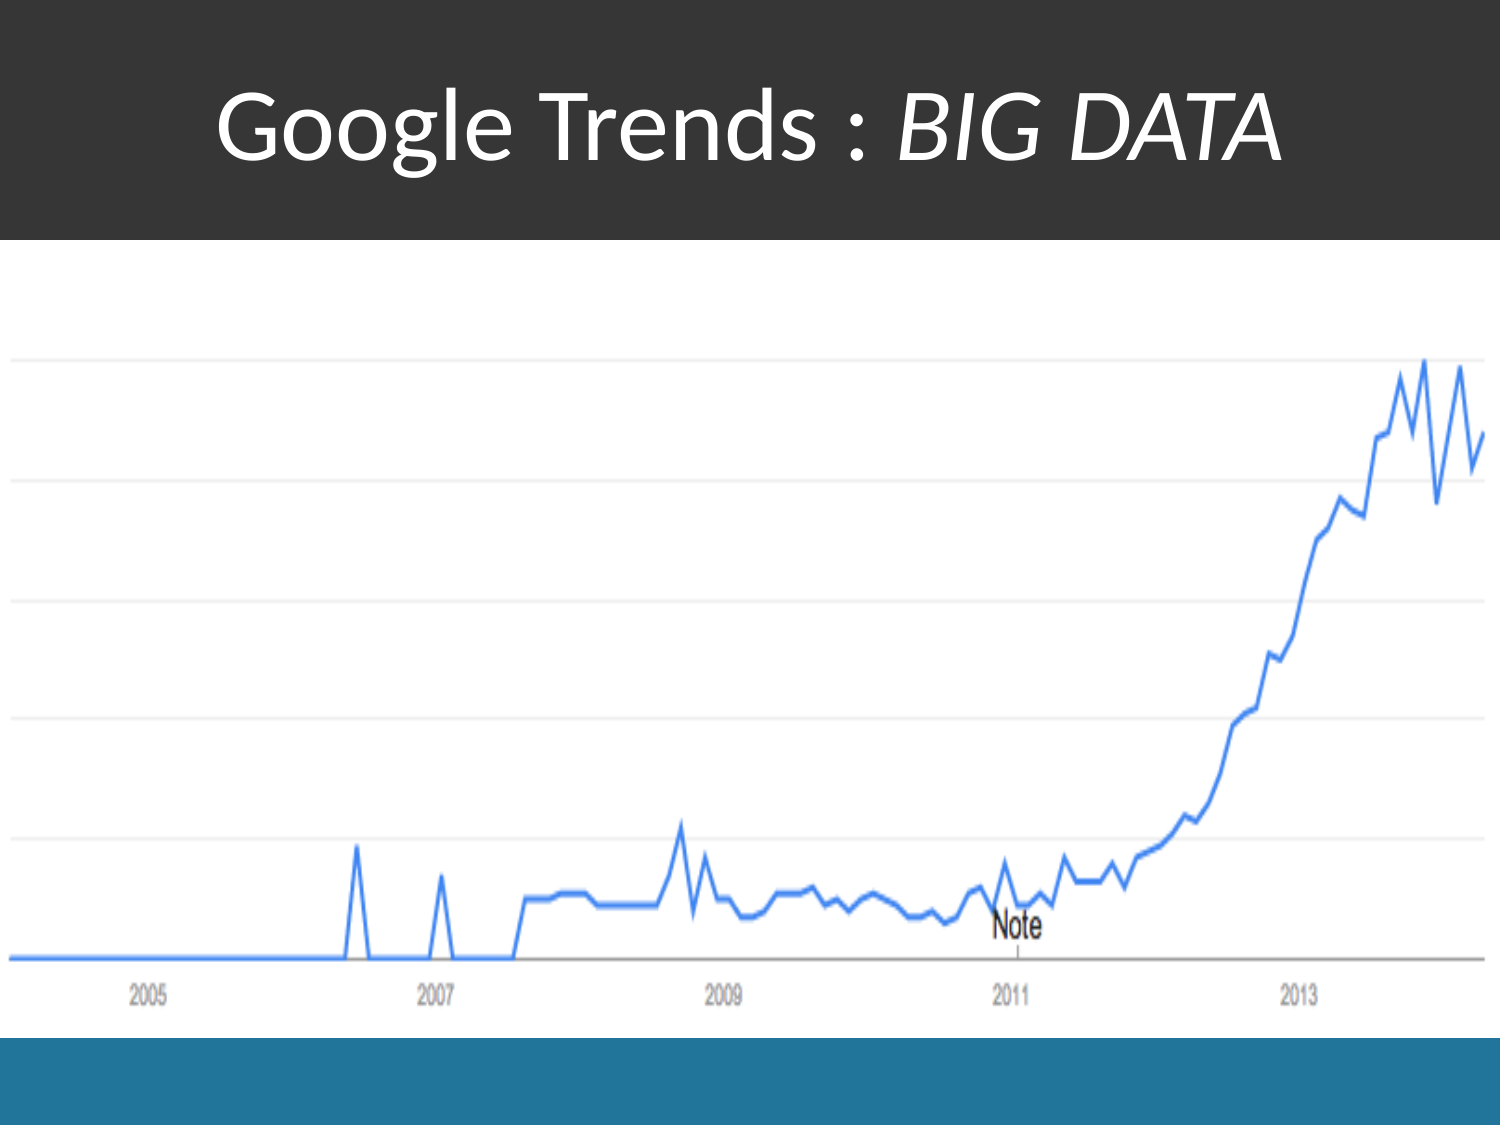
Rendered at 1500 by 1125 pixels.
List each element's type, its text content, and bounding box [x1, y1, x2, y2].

title Google Trends : BIG DATA [0, 24, 1500, 213]
picture [0, 249, 1500, 1038]
